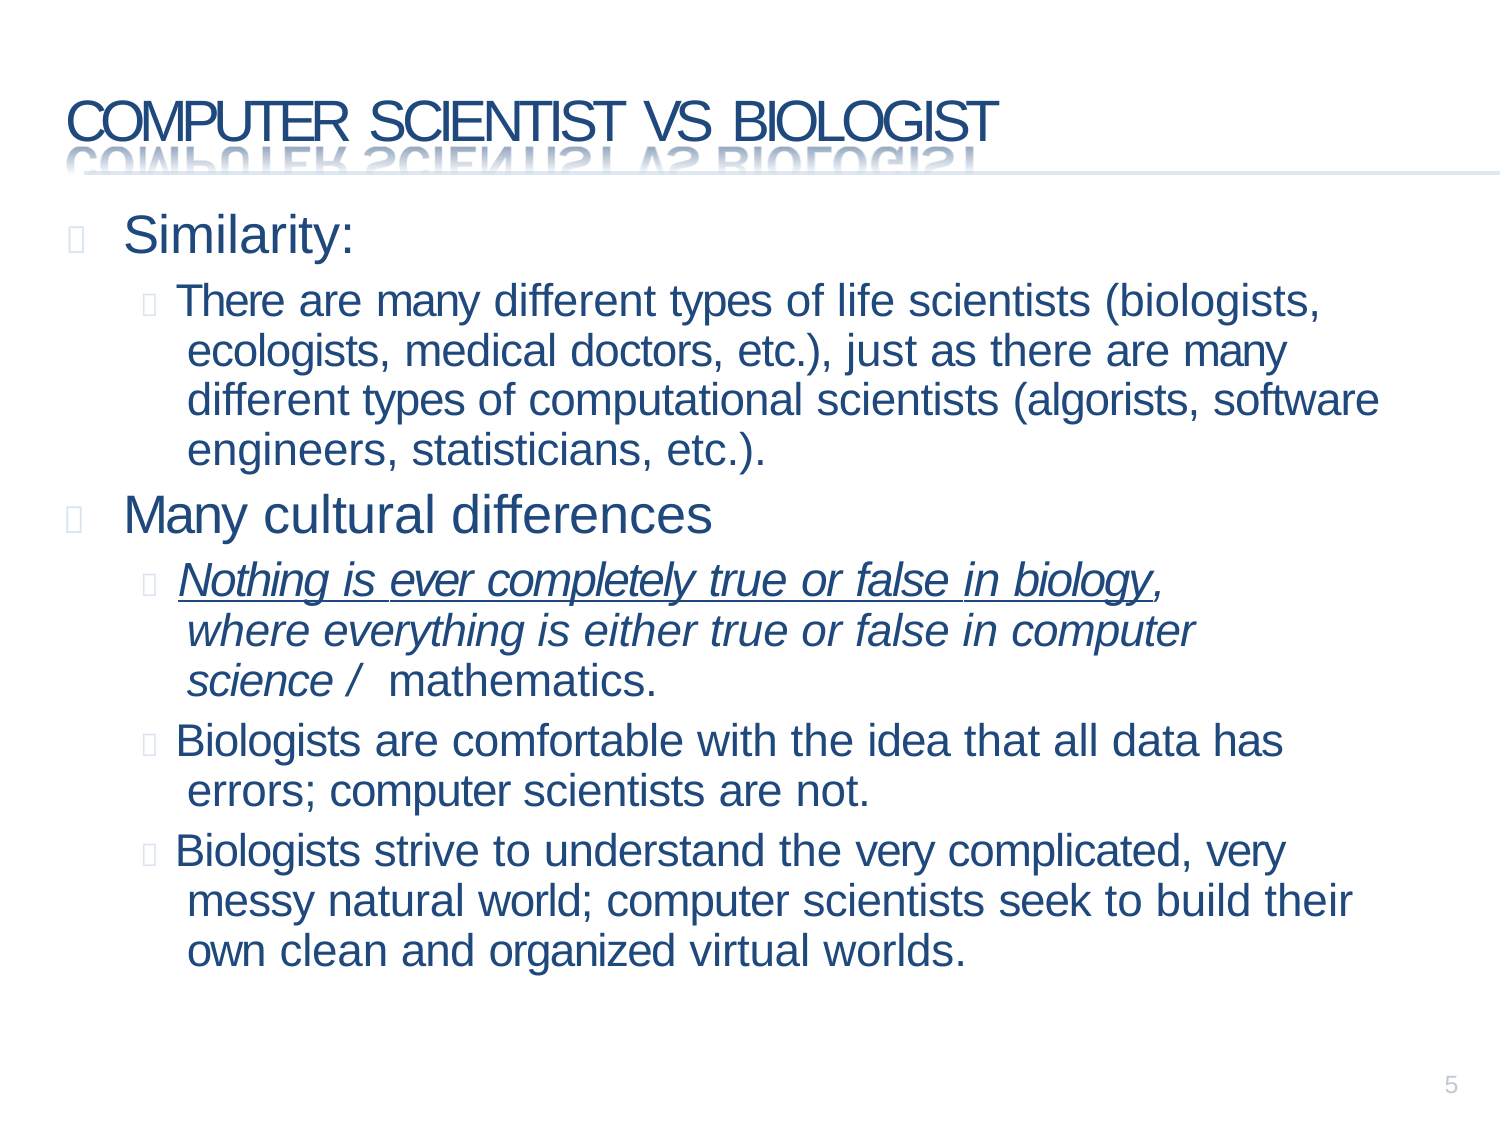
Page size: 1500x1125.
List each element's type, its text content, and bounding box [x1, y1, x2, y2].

text_box 5 [1442, 1066, 1462, 1099]
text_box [28, 145, 1500, 199]
text_box  Similarity:  There are many different types of life scientists (biologists, ecologists, medical doctors, etc.), just as there are many different types of computational scientists (algorists, software engineers, statisticians, etc.).  Many cultural differences  Nothing is ever completely true or false in biology, where everything is either true or false in computer science / mathematics.  Biologists are comfortable with the idea that all data has errors; computer scientists are not.  Biologists strive to understand the very complicated, very messy natural world; computer scientists seek to build their own clean and organized virtual worlds. [62, 208, 1449, 976]
title COMPUTER SCIENTIST VS BIOLOGIST [62, 80, 1437, 143]
